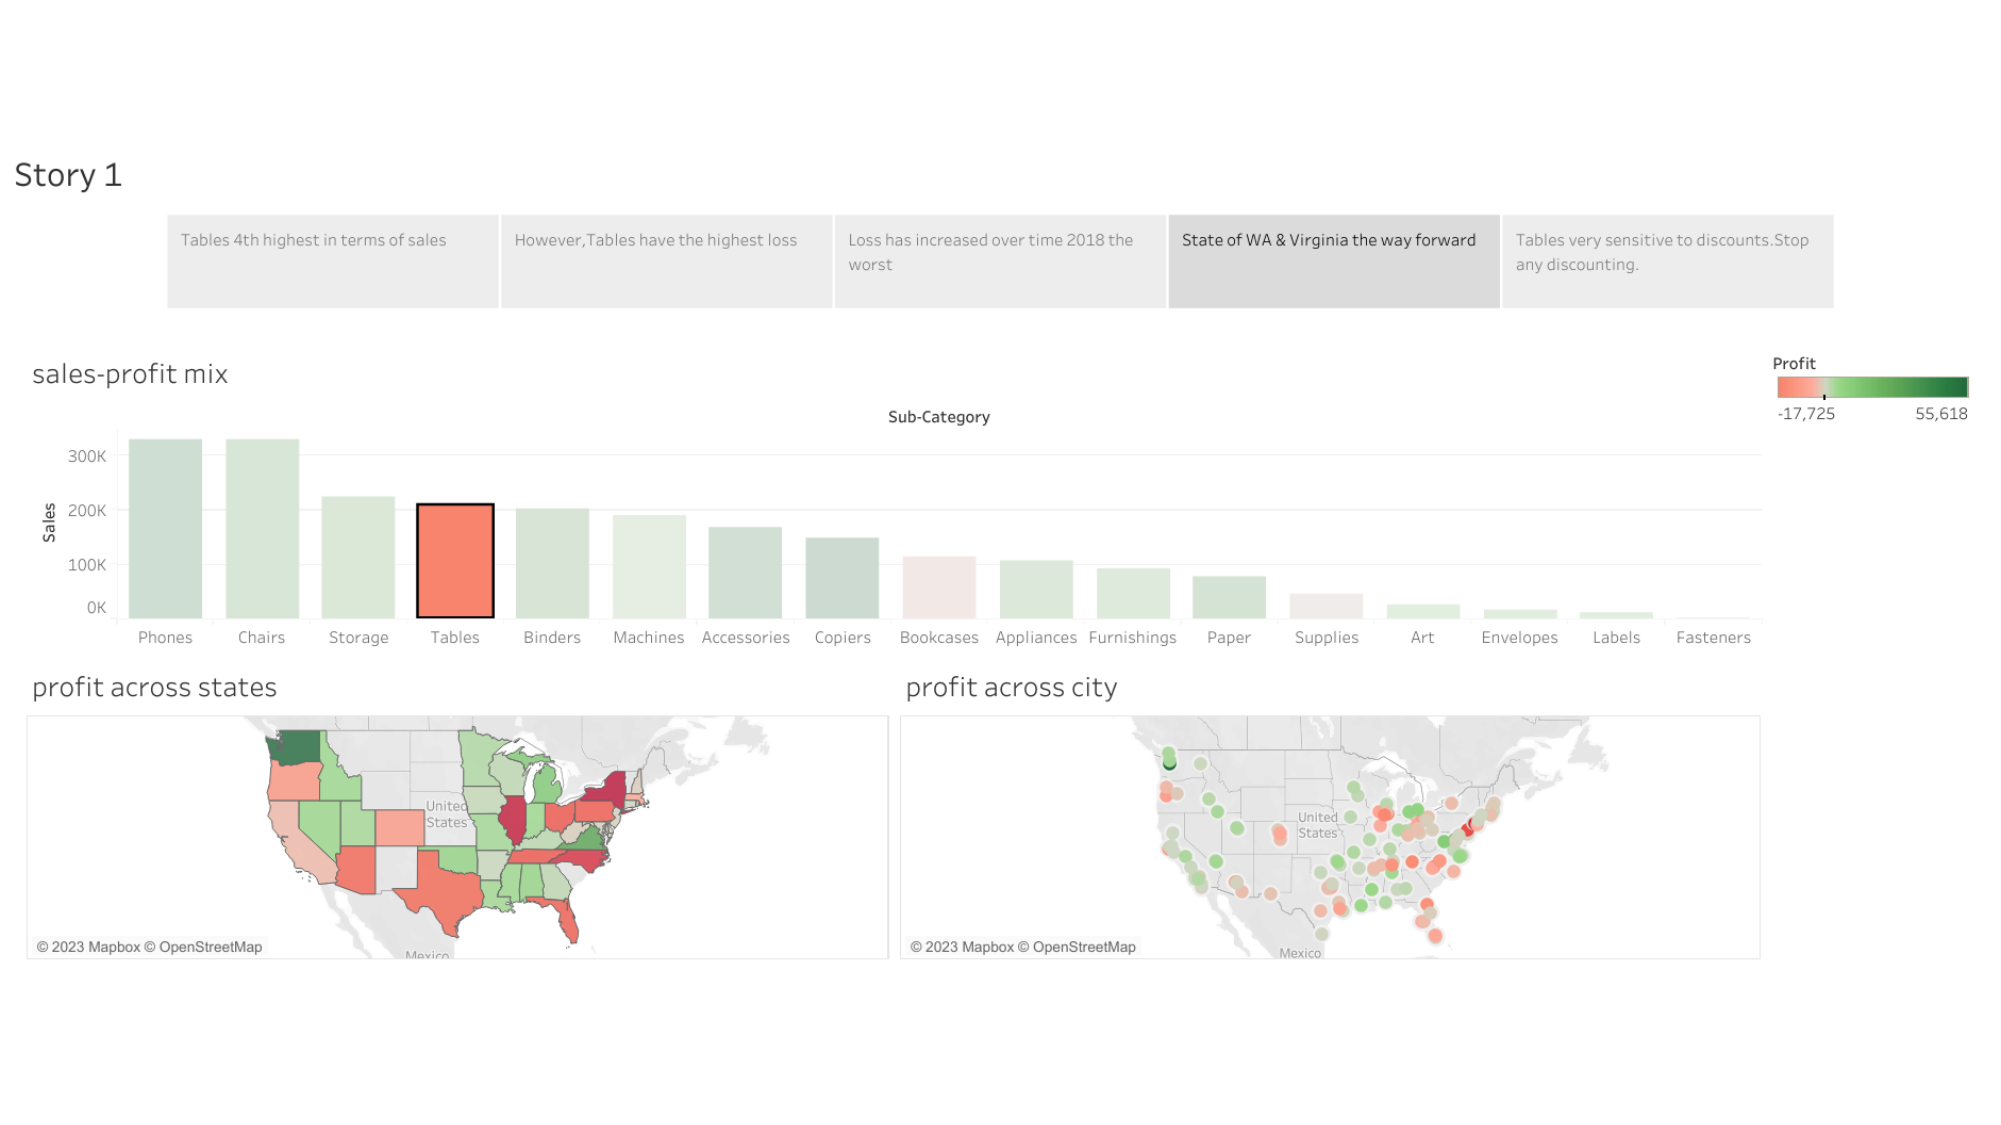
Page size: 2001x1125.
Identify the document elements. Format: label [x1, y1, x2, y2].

picture [0, 139, 2000, 986]
